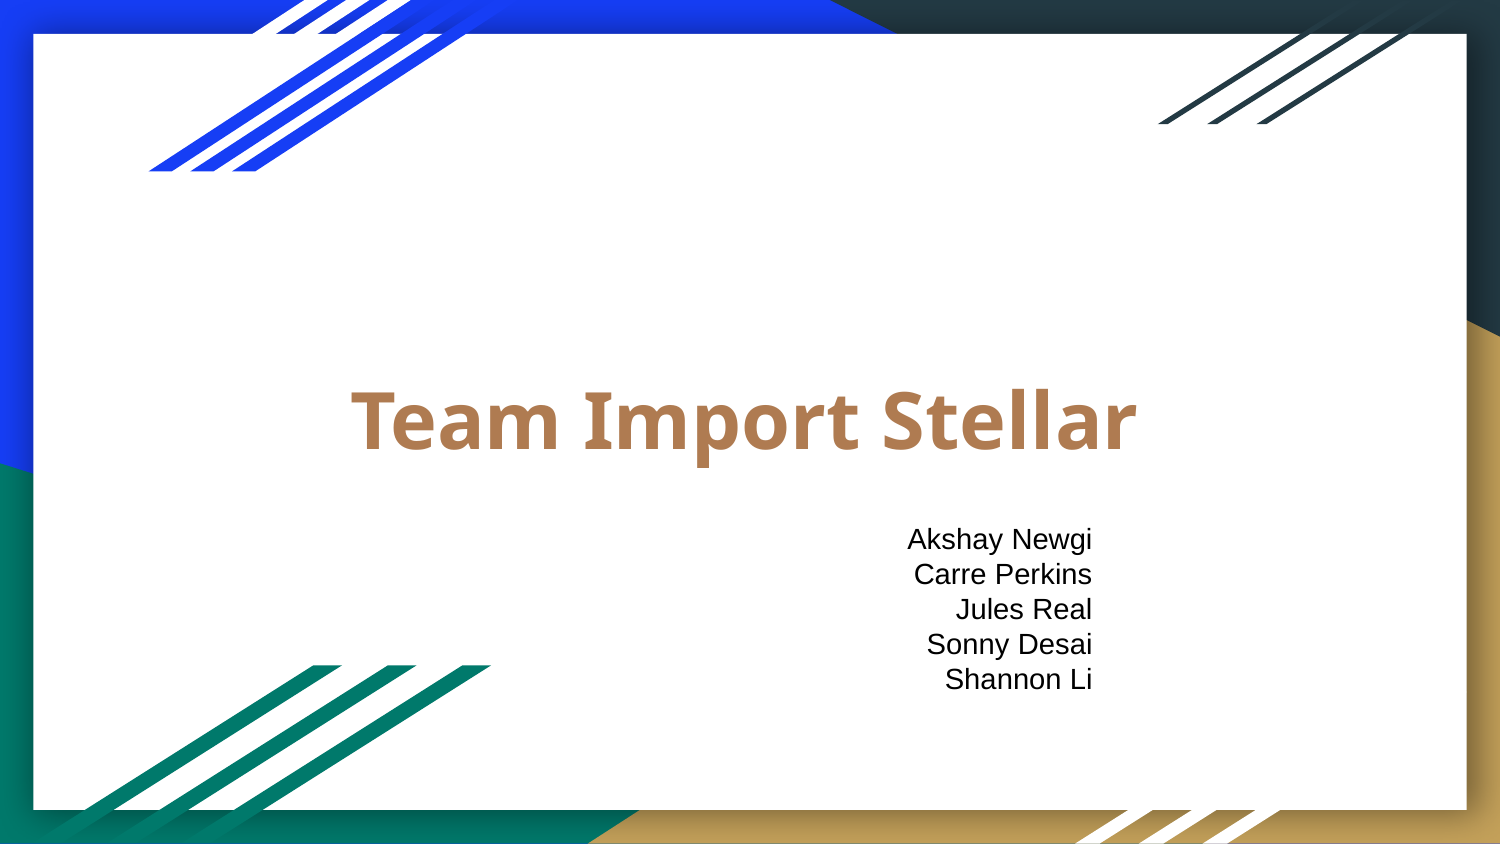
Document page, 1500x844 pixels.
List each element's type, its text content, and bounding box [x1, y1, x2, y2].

title Team Import Stellar [304, 298, 1185, 537]
text_box Akshay Newgi Carre Perkins Jules Real Sonny Desai Shannon Li [314, 505, 1108, 689]
